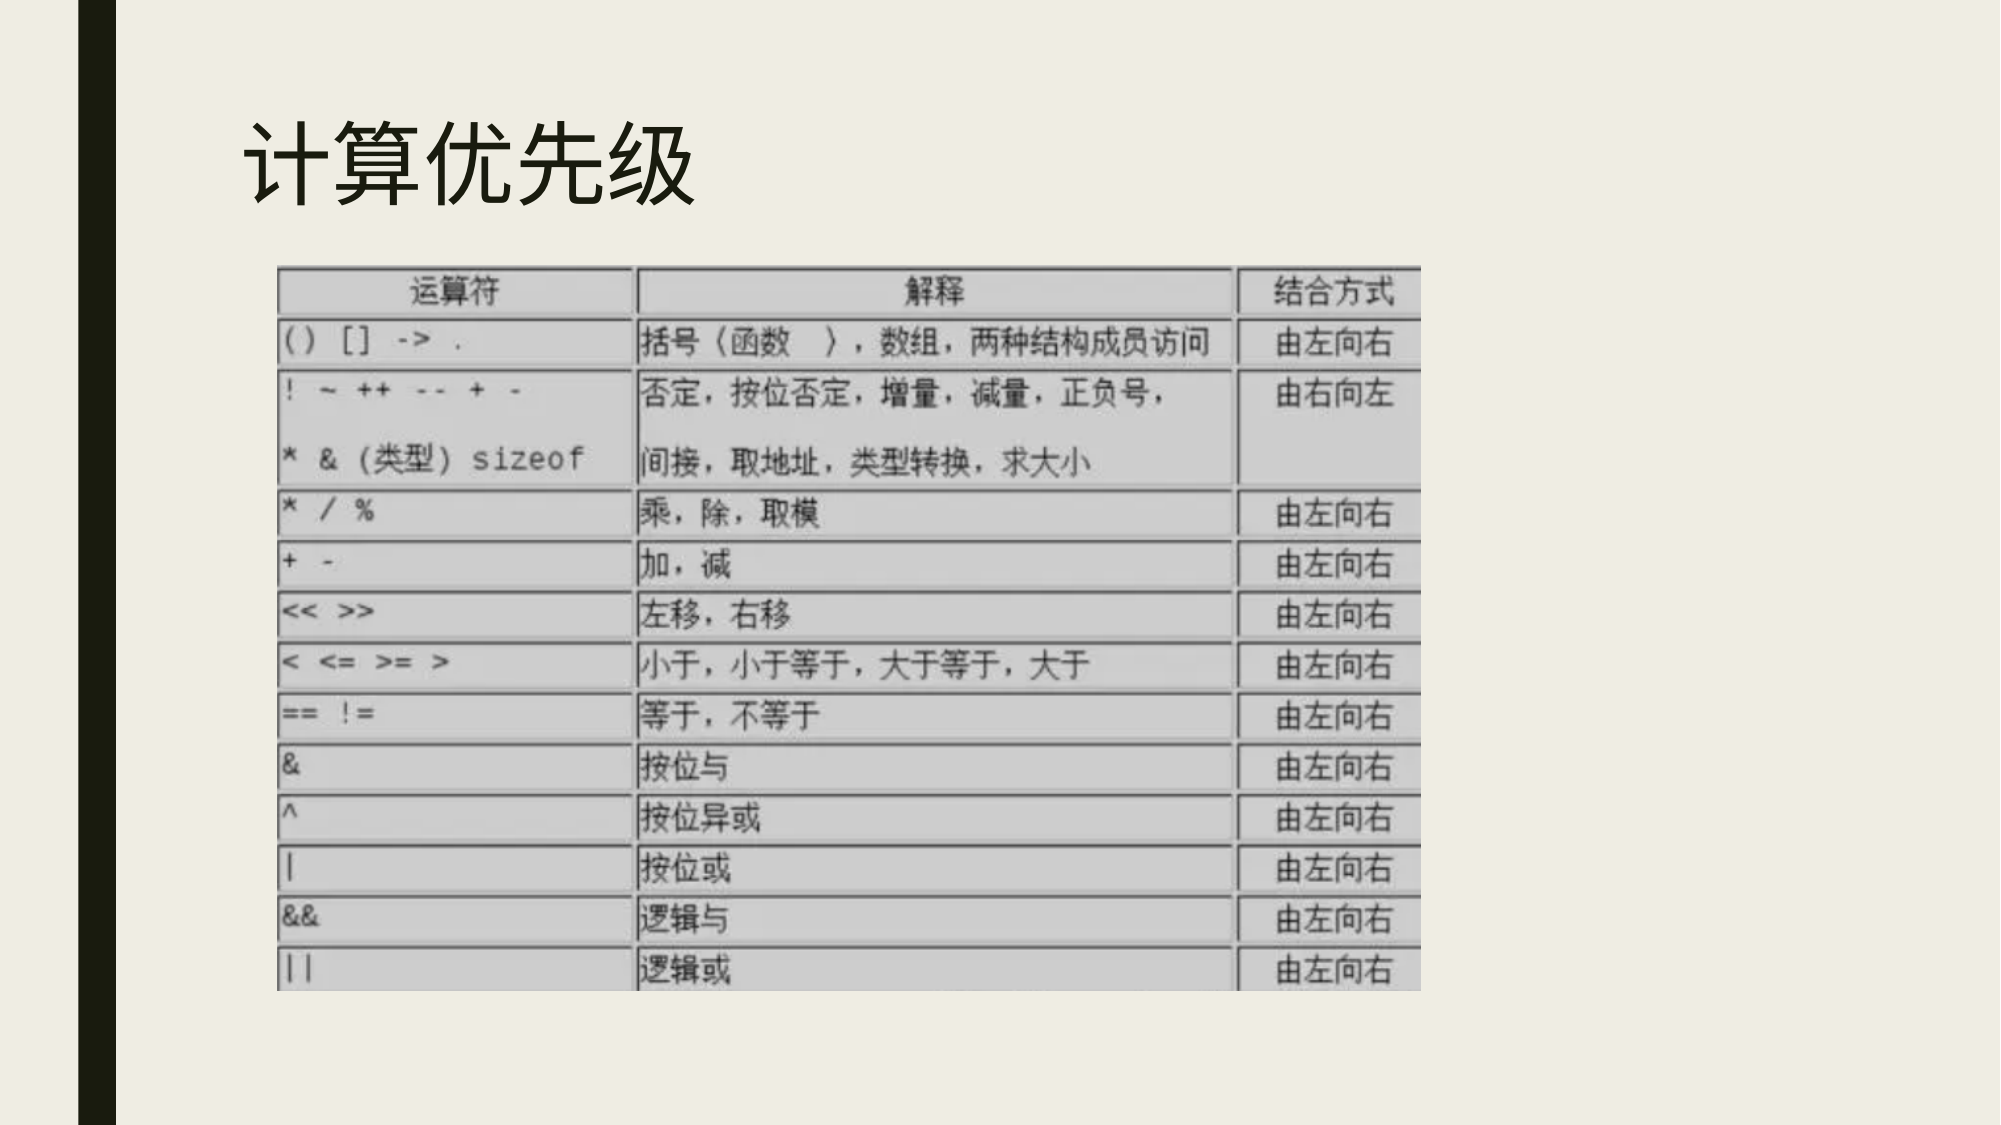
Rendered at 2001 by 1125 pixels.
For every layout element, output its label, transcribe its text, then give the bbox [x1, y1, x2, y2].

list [277, 265, 1421, 991]
title 计算优先级 [225, 112, 1800, 357]
